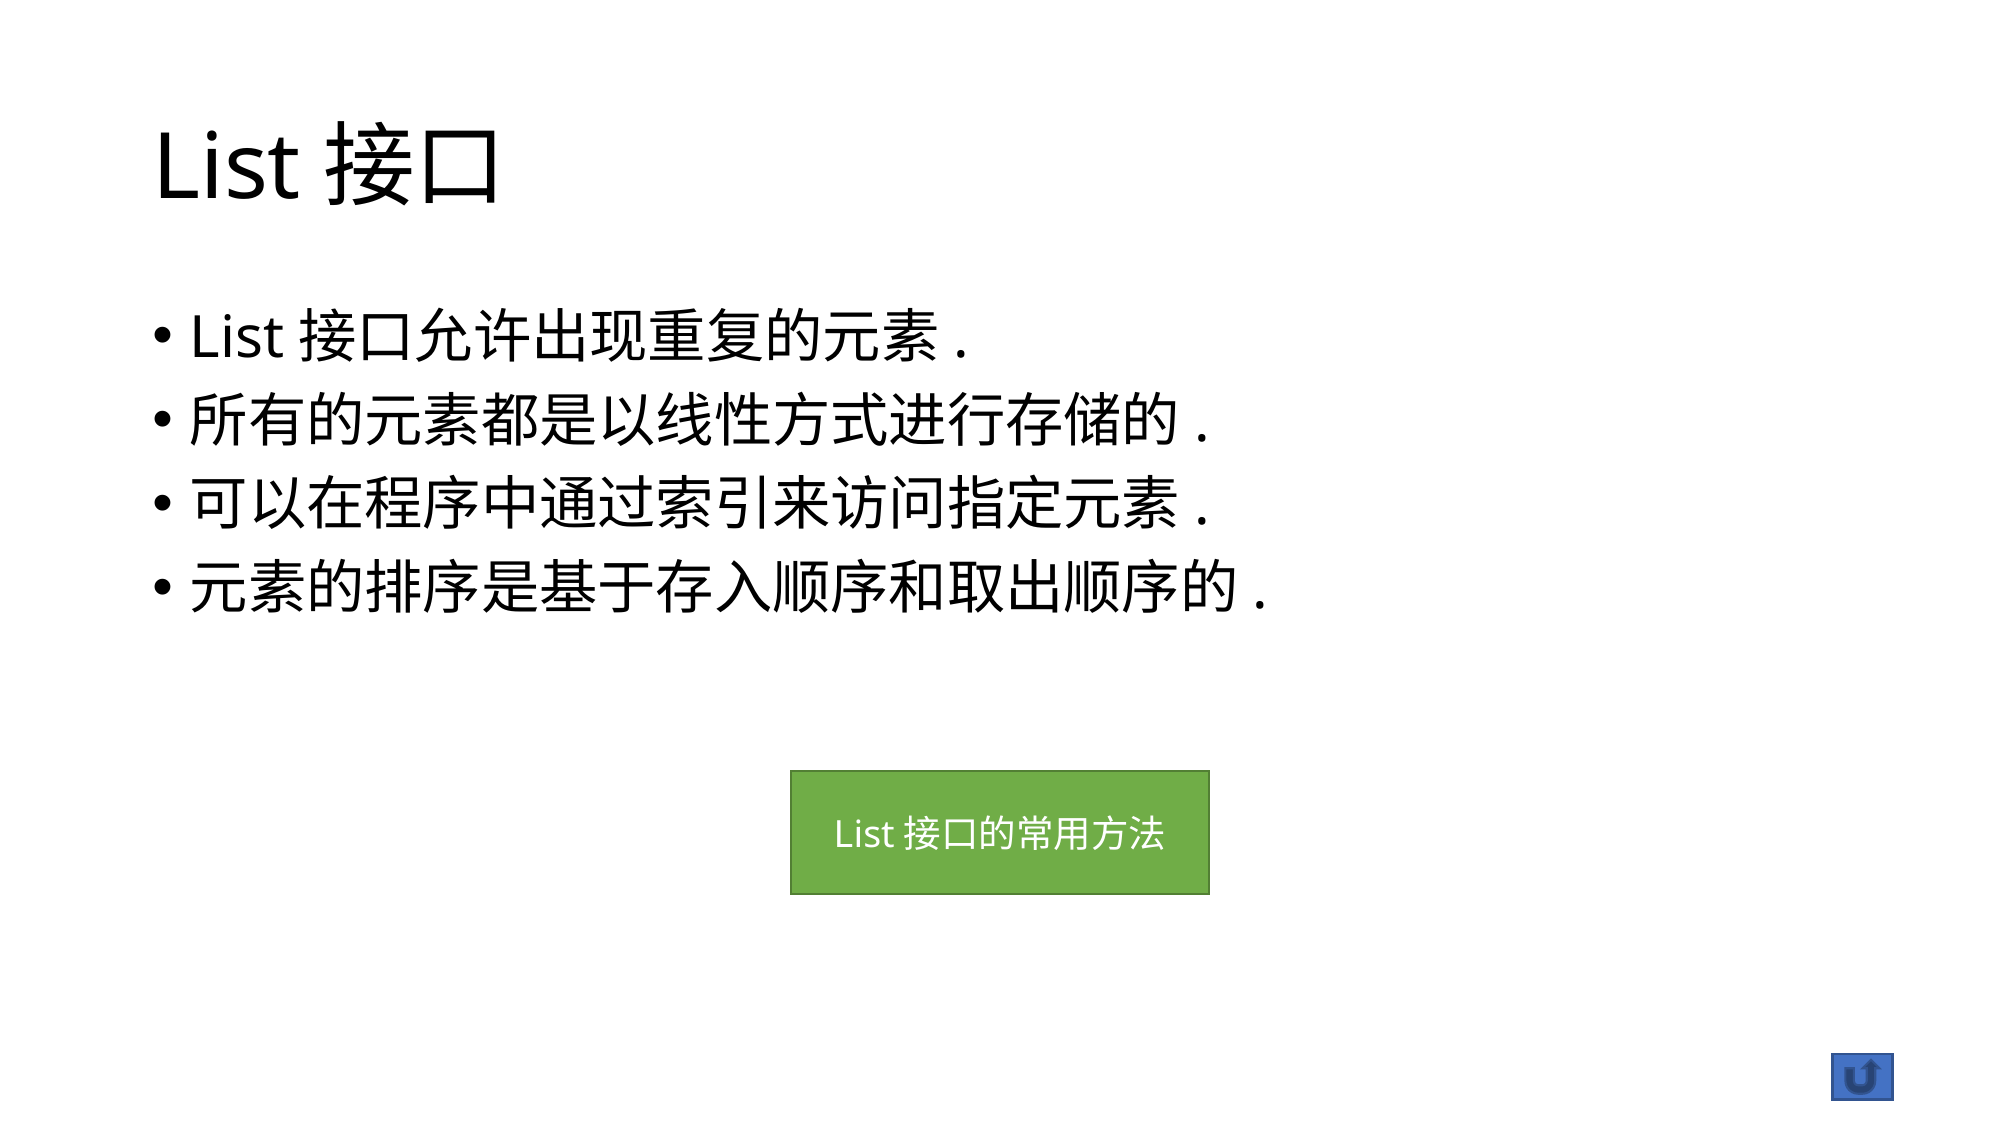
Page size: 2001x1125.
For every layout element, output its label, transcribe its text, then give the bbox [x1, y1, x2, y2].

text_box [1831, 1053, 1894, 1101]
text_box List接口的常用方法 [790, 770, 1210, 895]
title List接口 [137, 59, 1863, 278]
list List接口允许出现重复的元素. 所有的元素都是以线性方式进行存储的. 可以在程序中通过索引来访问指定元素. 元素的排序是基于存入顺序和取出顺序的. [137, 299, 1863, 1014]
